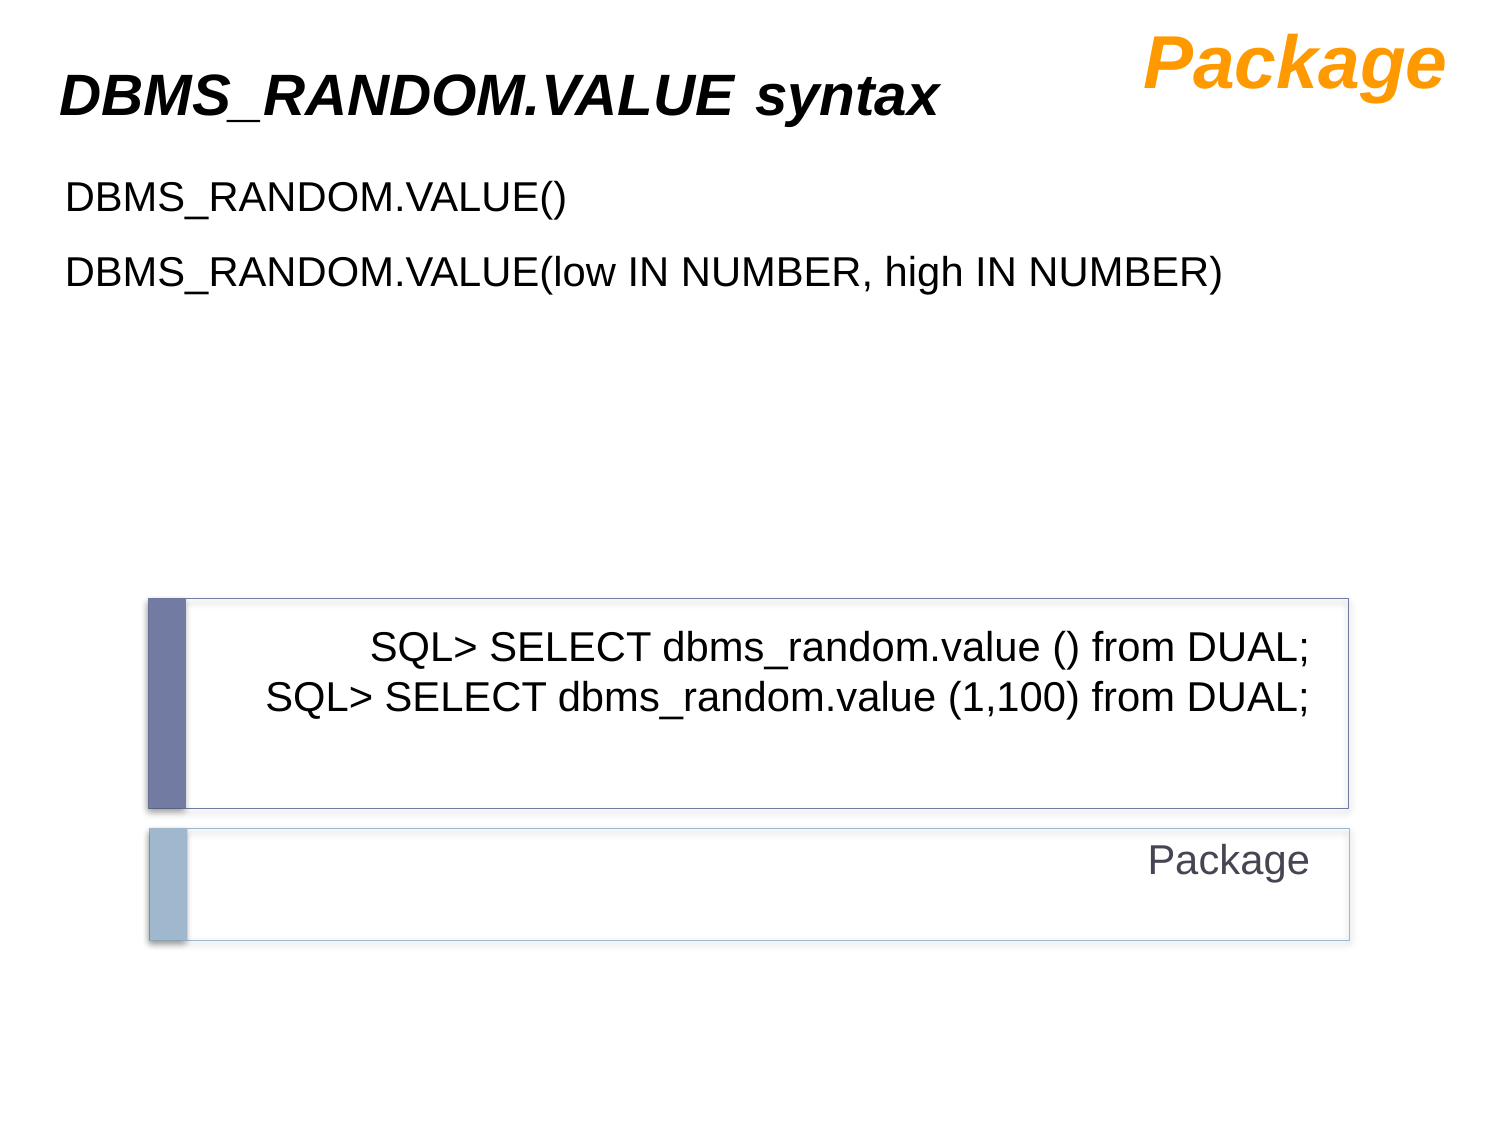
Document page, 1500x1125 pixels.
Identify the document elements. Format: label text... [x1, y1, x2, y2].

text_box Package [37, 6, 1463, 112]
text_box DBMS_RANDOM.VALUE syntax [44, 112, 956, 135]
text_box DBMS_RANDOM.VALUE() DBMS_RANDOM.VALUE(low IN NUMBER, high IN NUMBER) [50, 137, 1450, 303]
subtitle Package [200, 825, 1325, 913]
title SQL> SELECT dbms_random.value () from DUAL; SQL> SELECT dbms_random.value (1,100) from DUAL; [200, 612, 1325, 775]
